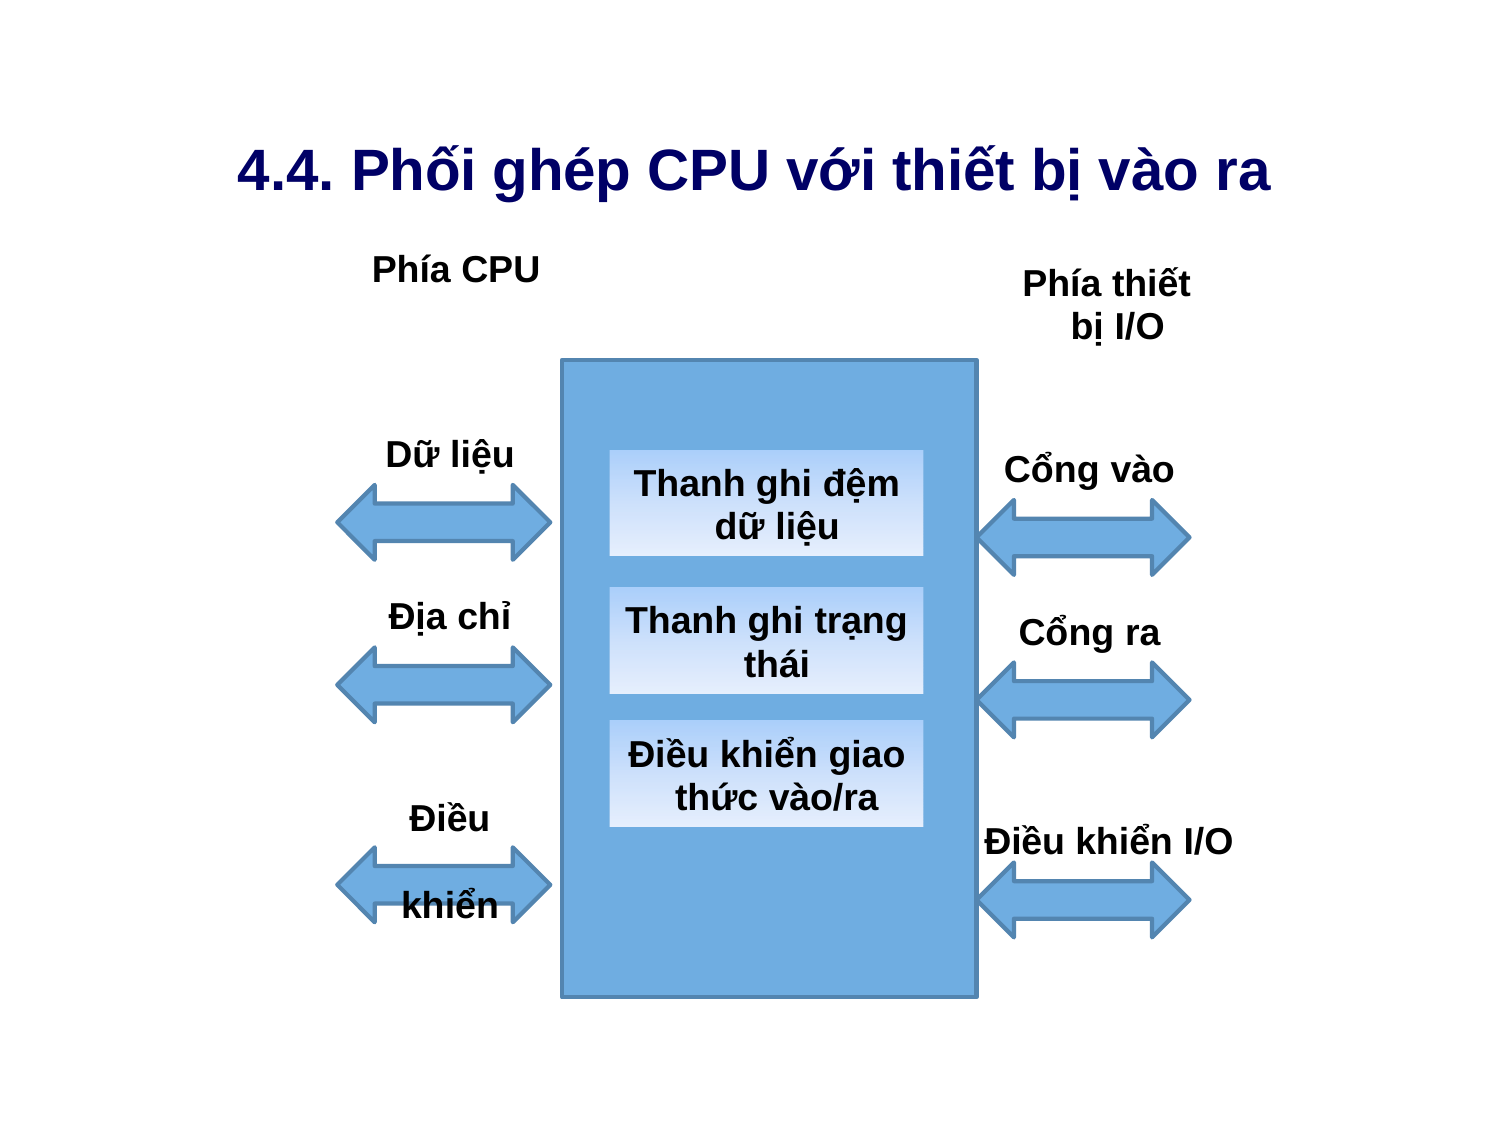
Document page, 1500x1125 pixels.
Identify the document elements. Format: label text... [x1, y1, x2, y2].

text_box Cổng vào [1001, 442, 1178, 490]
text_box Phía thiết bị I/O [1020, 255, 1194, 348]
text_box Điều khiển I/O [984, 815, 1237, 863]
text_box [559, 357, 979, 1000]
text_box Phía CPU [369, 242, 543, 290]
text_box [334, 645, 553, 725]
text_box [334, 482, 553, 563]
text_box Cổng ra [1016, 605, 1163, 653]
text_box Dữ liệu [383, 427, 517, 475]
text_box Điều khiển [399, 790, 502, 843]
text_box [974, 497, 1192, 578]
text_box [334, 845, 553, 925]
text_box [974, 660, 1192, 740]
text_box Địa chỉ [386, 590, 514, 638]
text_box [974, 860, 1192, 940]
title 4.4. Phối ghép CPU với thiết bị vào ra [235, 130, 1277, 321]
